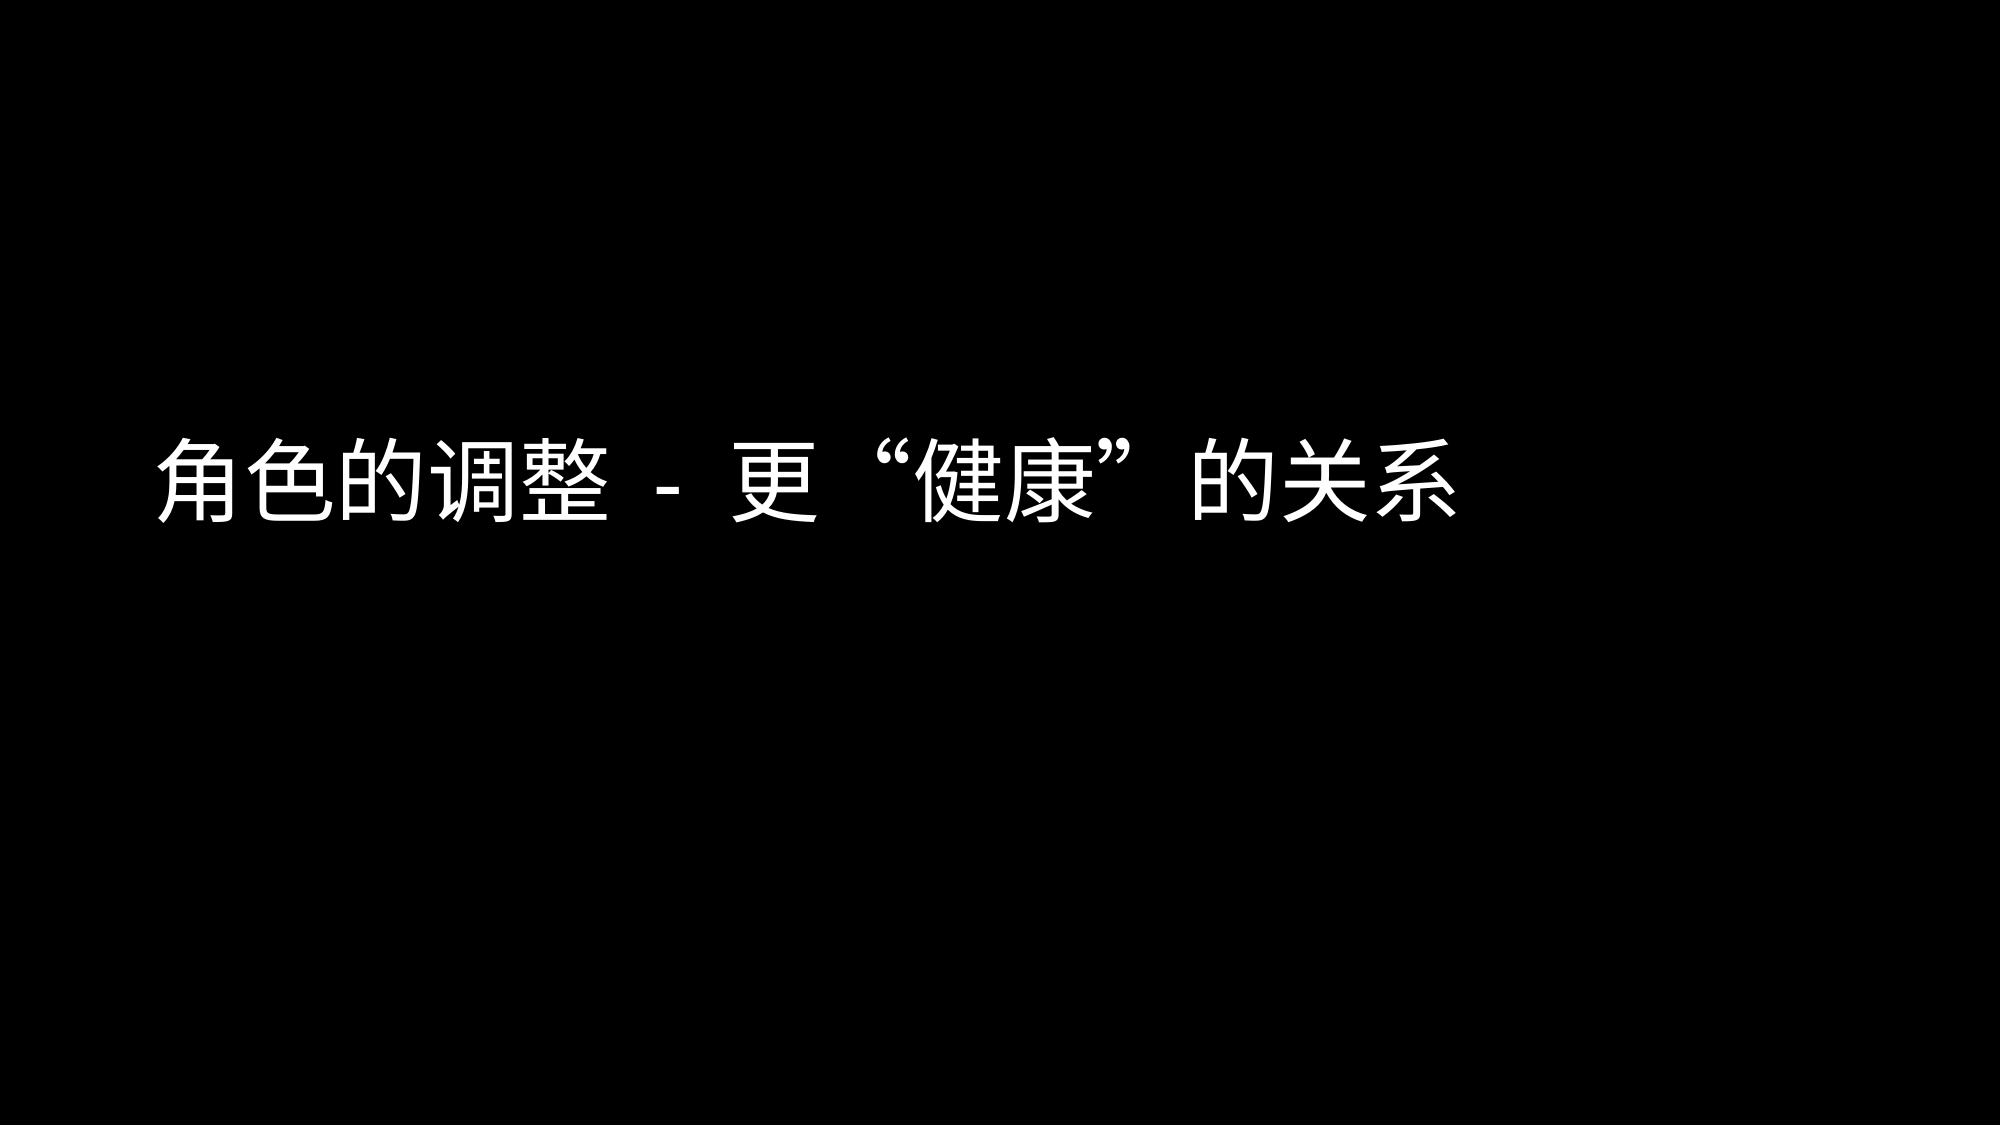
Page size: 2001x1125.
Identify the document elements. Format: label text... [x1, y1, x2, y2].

title 角色的调整 - 更“健康”的关系 [137, 377, 1863, 595]
